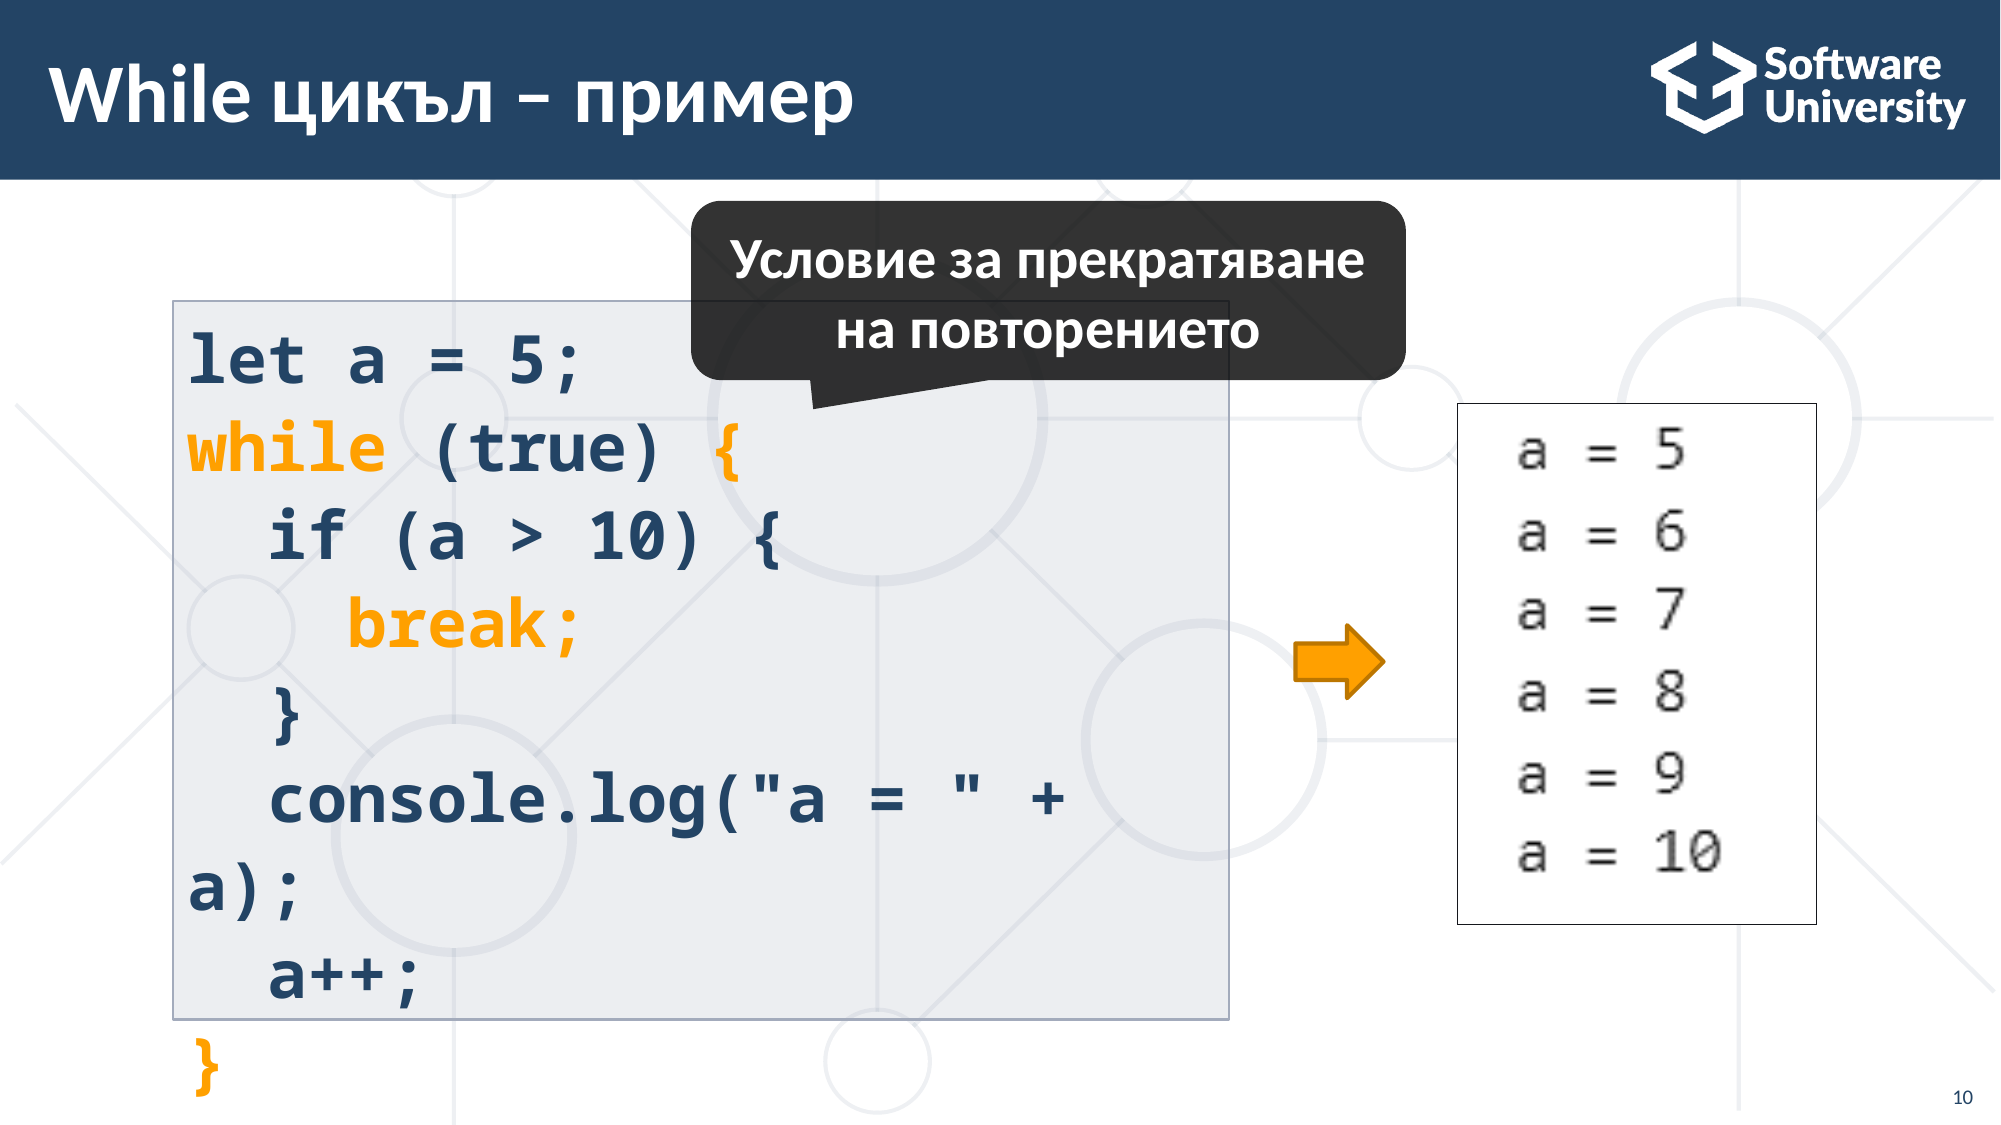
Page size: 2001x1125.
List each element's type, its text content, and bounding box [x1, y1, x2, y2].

picture [1457, 403, 1818, 925]
text_box let a = 5; while (true) { if (a > 10) { break; } console.log("a = " + a); a++; } [173, 301, 1229, 1020]
text_box [1293, 623, 1386, 701]
text_box Условие за прекратяване на повторението [688, 198, 1409, 412]
text_box <number> [1927, 1067, 1989, 1116]
text_box While цикъл – пример [31, 16, 1625, 162]
picture [1651, 41, 1966, 134]
